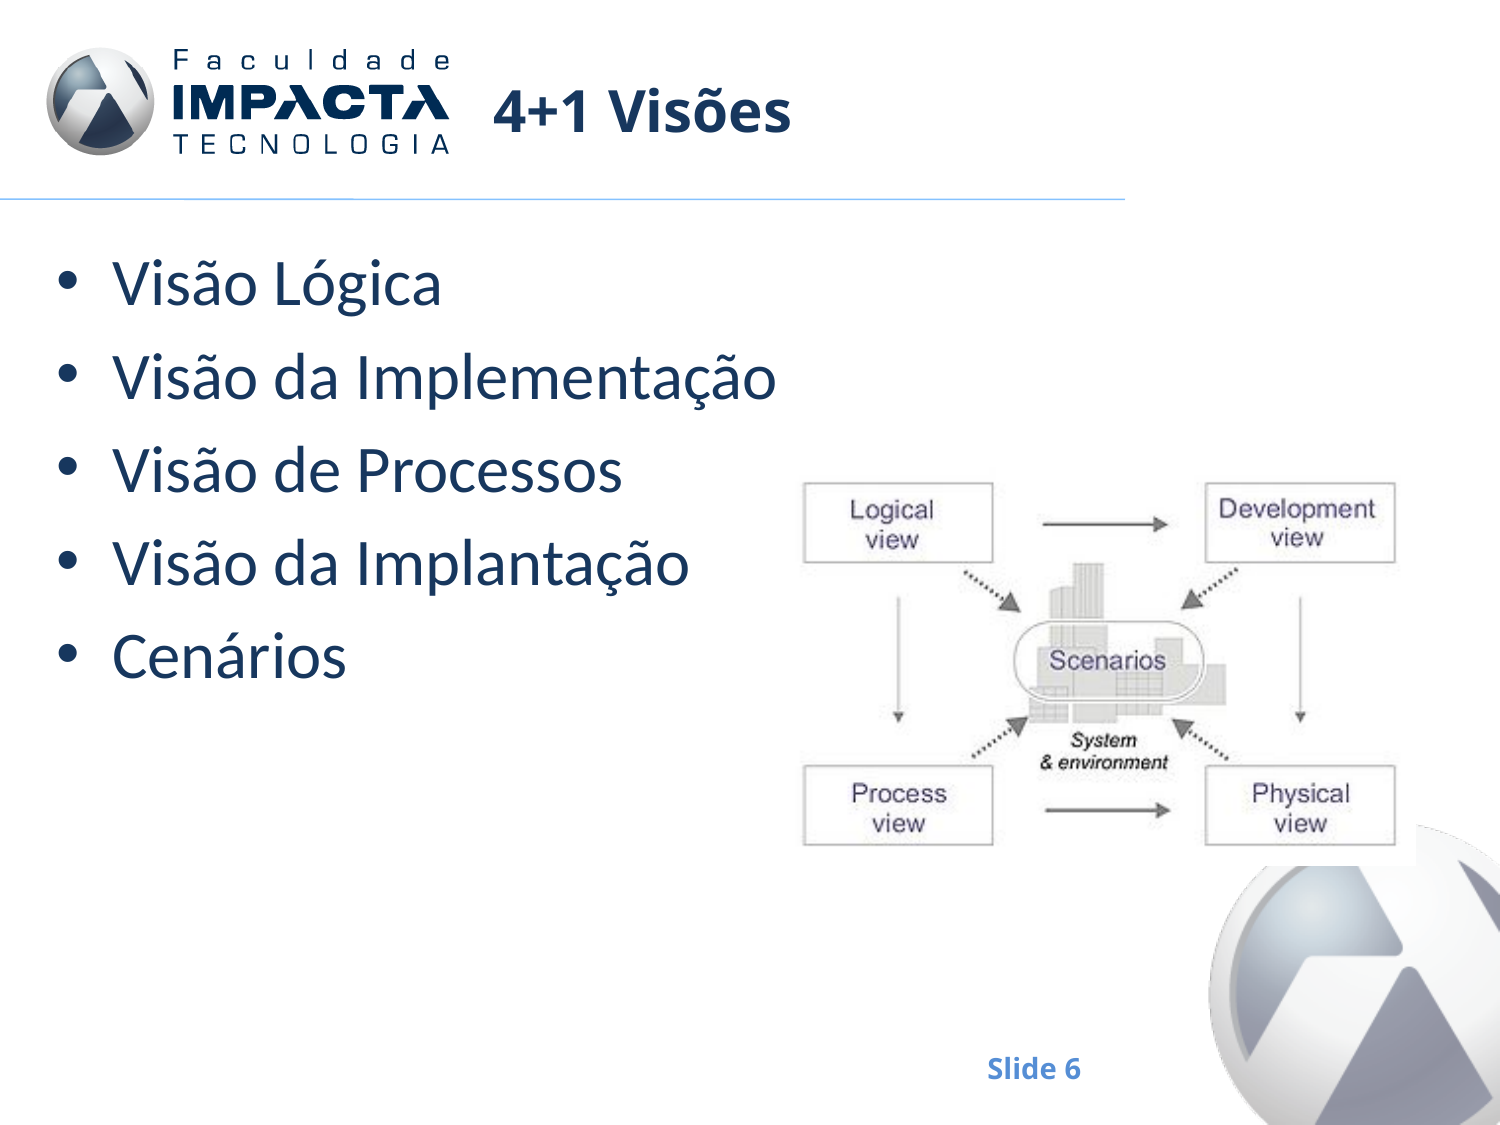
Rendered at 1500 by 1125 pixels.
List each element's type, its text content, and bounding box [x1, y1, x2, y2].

list Visão Lógica Visão da Implementação Visão de Processos Visão da Implantação Cenários [41, 231, 1400, 894]
picture [35, 35, 458, 164]
title 4+1 Visões [478, 66, 1483, 149]
picture [785, 467, 1500, 1125]
